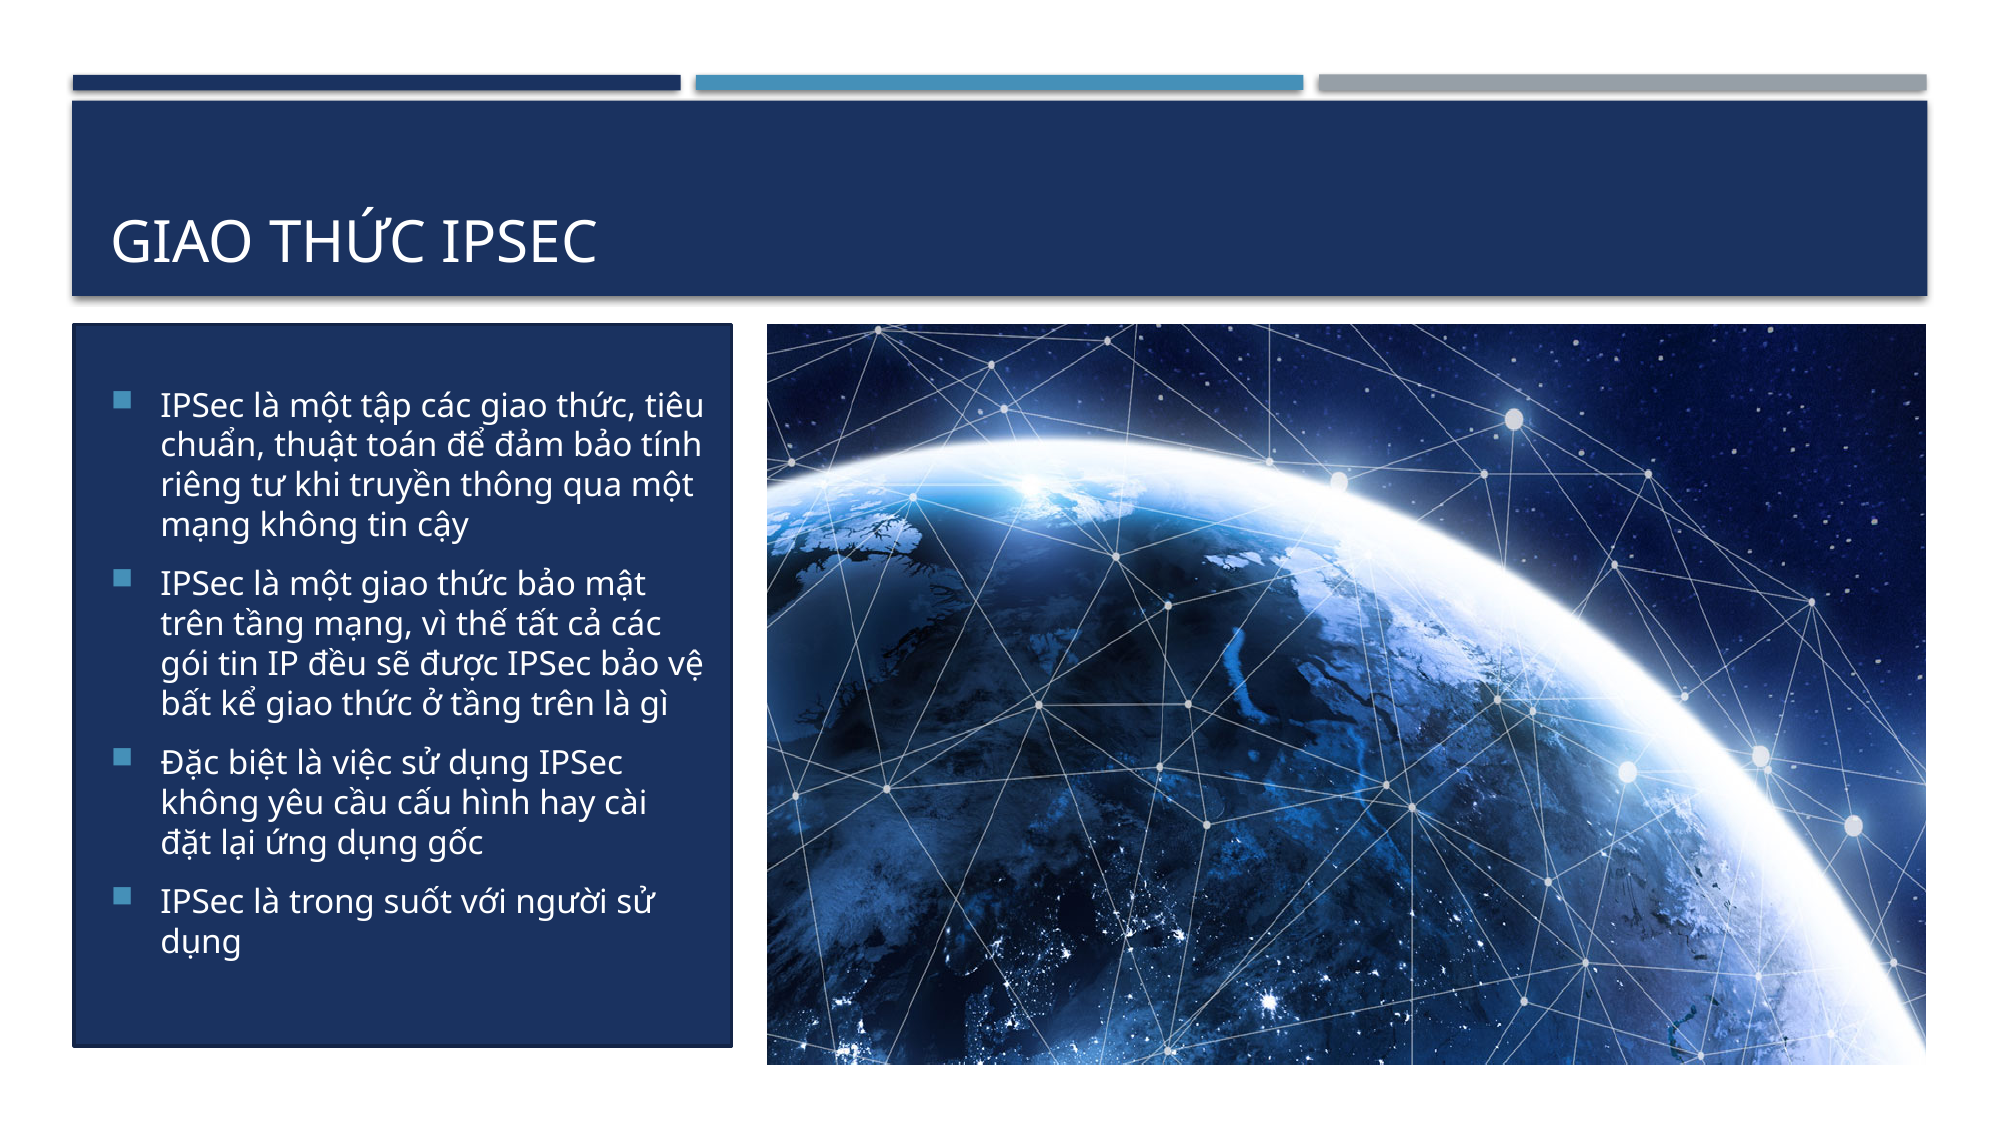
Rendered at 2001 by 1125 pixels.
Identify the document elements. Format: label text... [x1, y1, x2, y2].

list IPSec là một tập các giao thức, tiêu chuẩn, thuật toán để đảm bảo tính riêng tư khi truyền thông qua một mạng không tin cậy IPSec là một giao thức bảo mật trên tầng mạng, vì thế tất cả các gói tin IP đều sẽ được IPSec bảo vệ bất kể giao thức ở tầng trên là gì Đặc biệt là việc sử dụng IPSec không yêu cầu cấu hình hay cài đặt lại ứng dụng gốc IPSec là trong suốt với người sử dụng [95, 333, 721, 1010]
picture [766, 323, 1927, 1065]
text_box [72, 323, 733, 1048]
title GIAO THỨC IPSEC [95, 115, 1905, 282]
